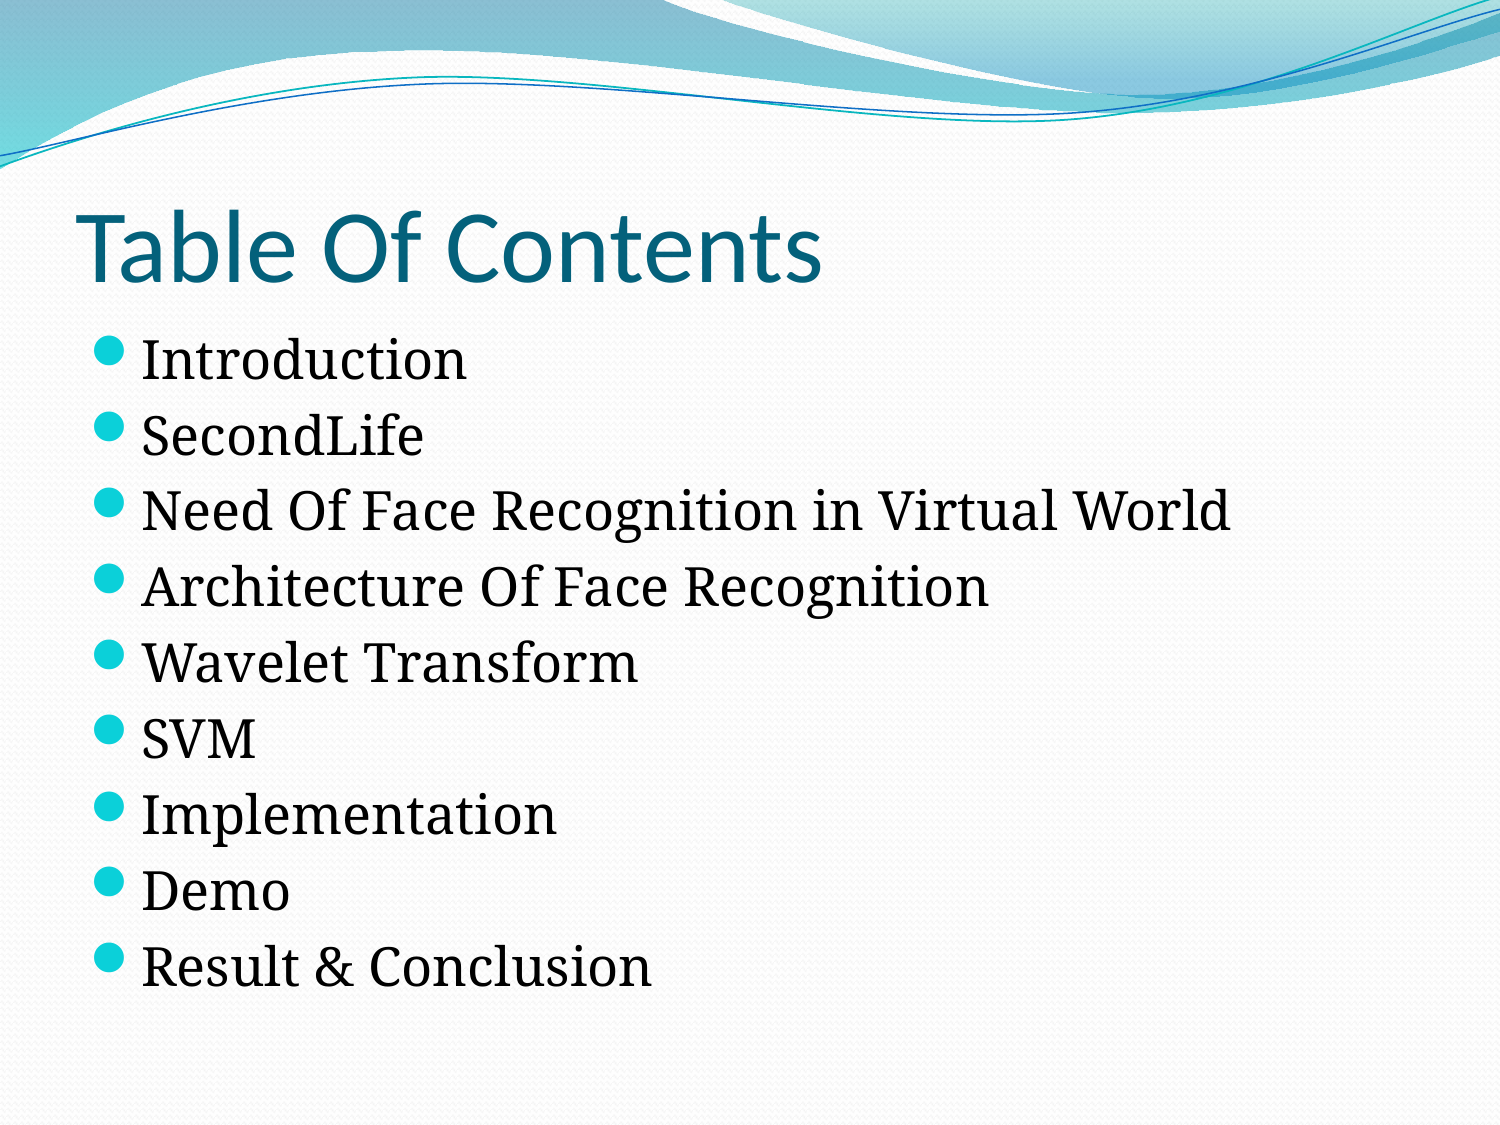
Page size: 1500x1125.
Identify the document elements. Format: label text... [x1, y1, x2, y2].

title Table Of Contents [75, 115, 1425, 303]
list Introduction SecondLife Need Of Face Recognition in Virtual World Architecture Of Face Recognition Wavelet Transform SVM Implementation Demo Result & Conclusion [75, 317, 1425, 1038]
